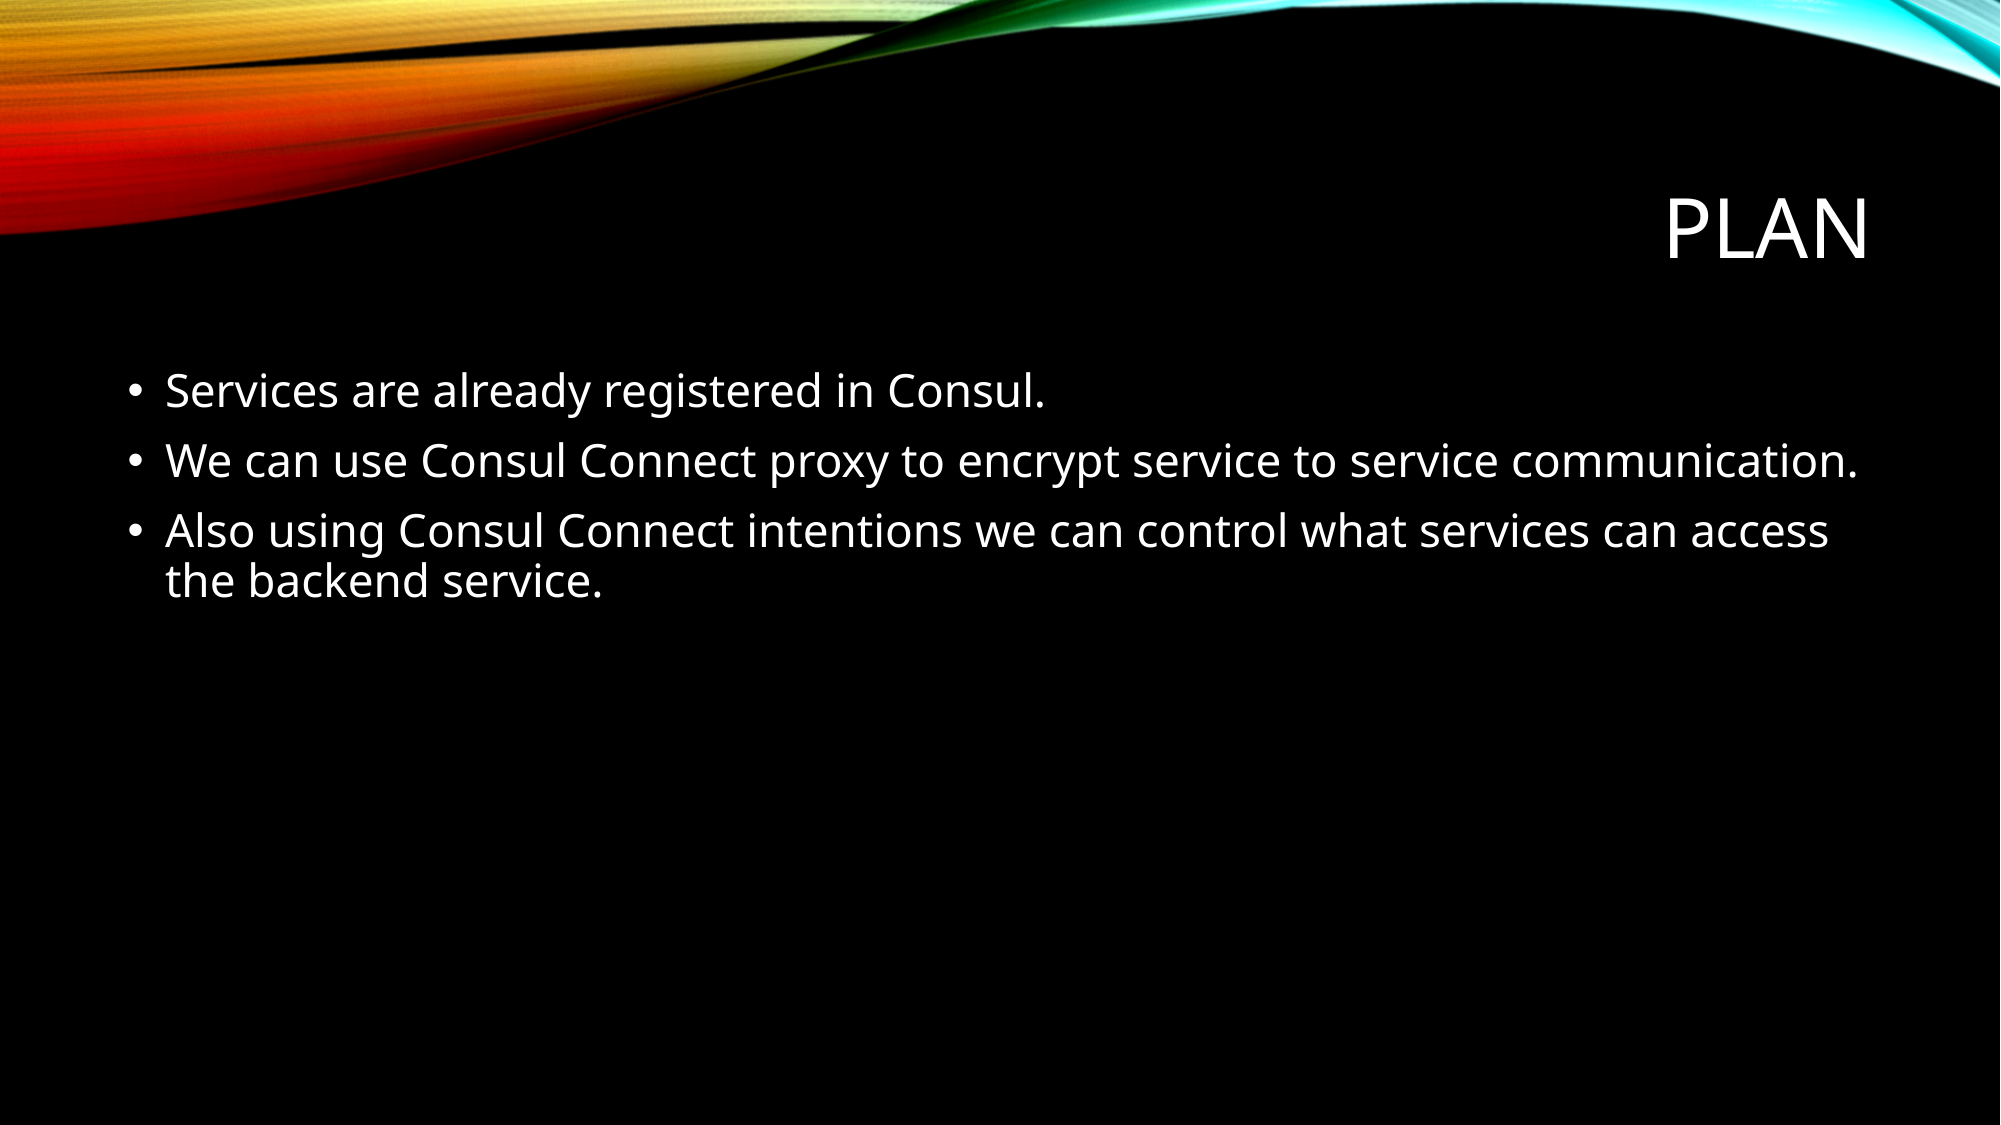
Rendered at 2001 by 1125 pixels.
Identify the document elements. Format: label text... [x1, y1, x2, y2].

title Plan [474, 125, 1888, 338]
list Services are already registered in Consul. We can use Consul Connect proxy to encrypt service to service communication. Also using Consul Connect intentions we can control what services can access the backend service. [112, 360, 1888, 1021]
picture [0, 0, 2000, 237]
